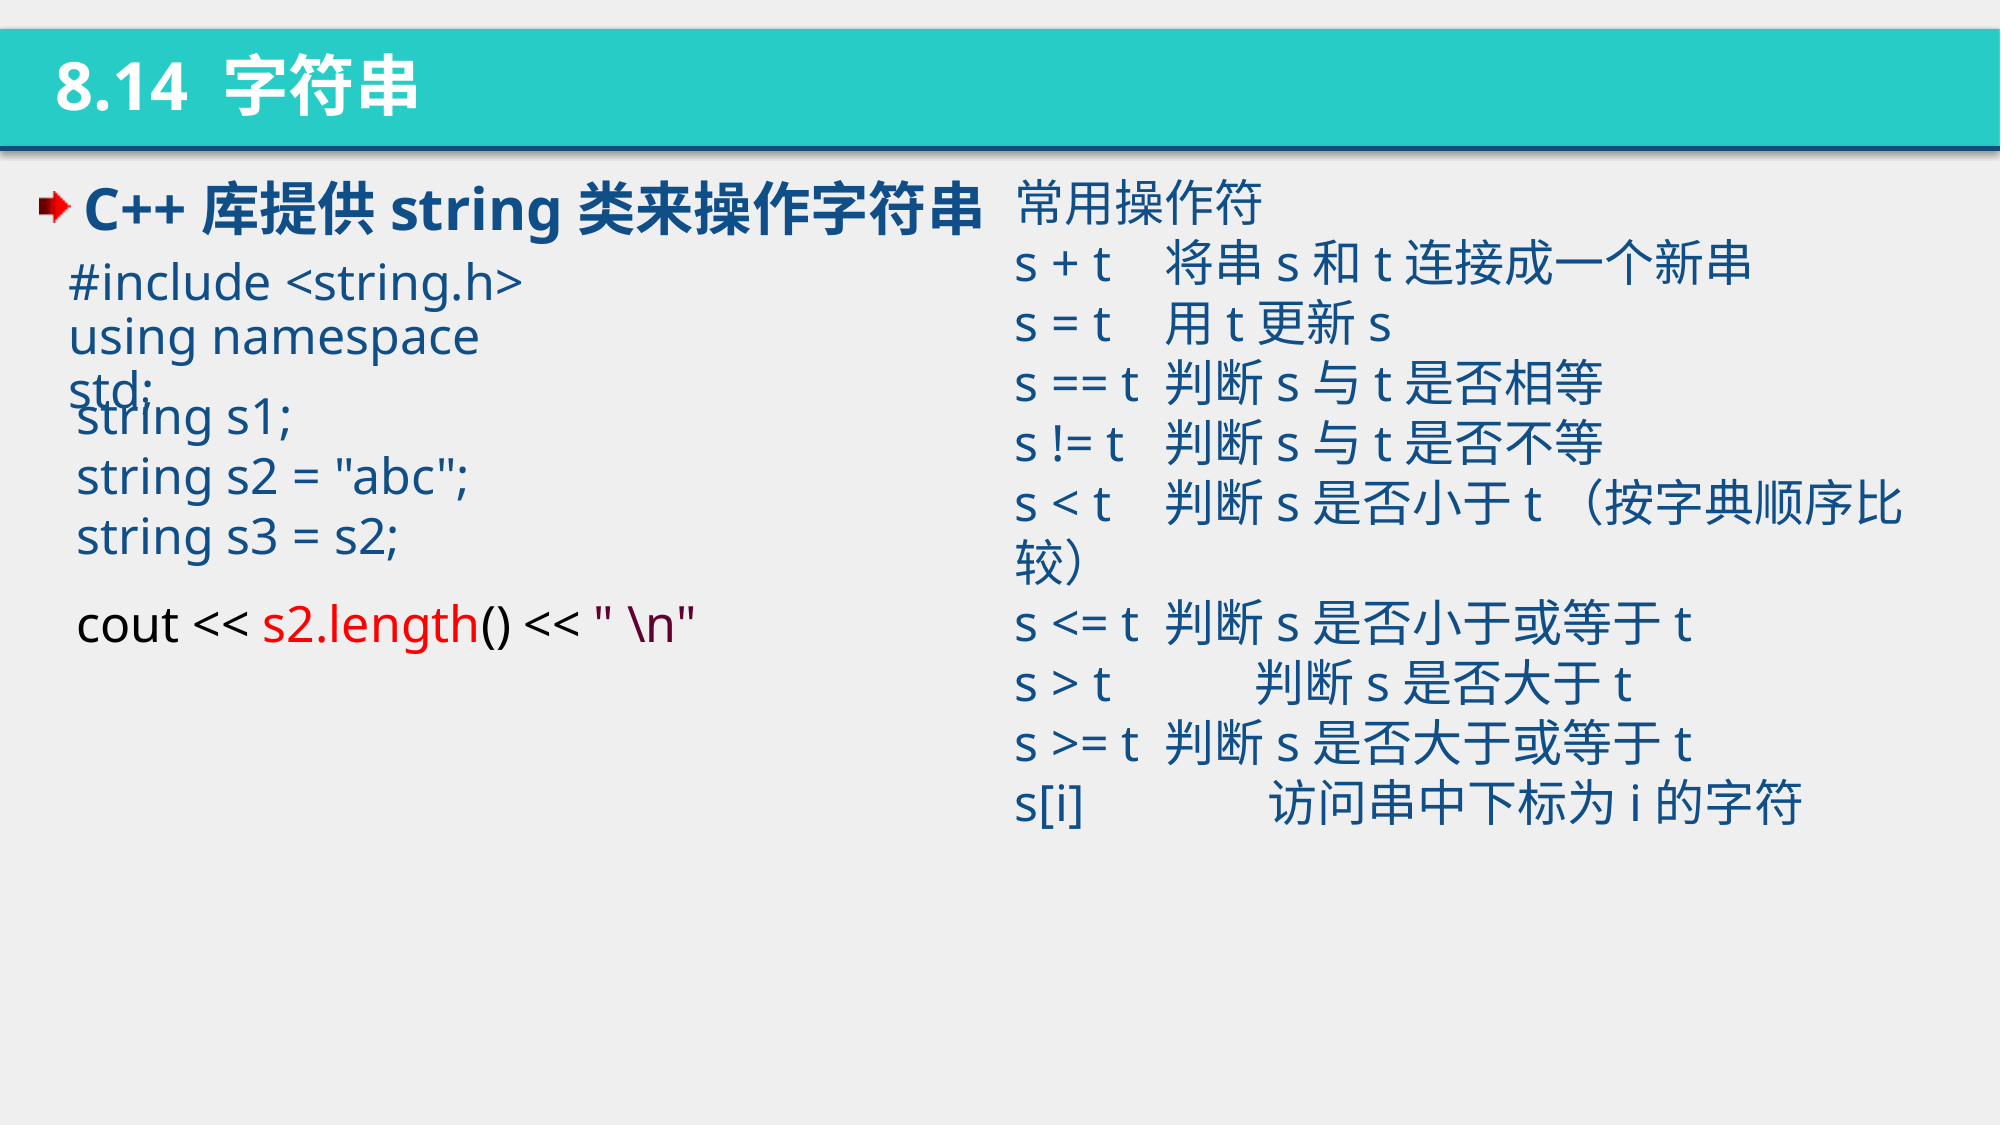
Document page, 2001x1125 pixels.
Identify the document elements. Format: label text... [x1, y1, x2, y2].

text_box string s1; string s2 = "abc"; string s3 = s2; [61, 377, 535, 573]
text_box [0, 28, 2000, 146]
text_box #include <string.h> using namespace std; [54, 250, 576, 427]
text_box 8.14 字符串 [40, 36, 1358, 132]
text_box 常用操作符 s + t 将串s和t连接成一个新串 s = t 用t更新s s == t 判断s与t是否相等 s != t 判断s与t是否不等 s < t 判断s是否小于t（按字典顺序比较） s <= t 判断s是否小于或等于t s > t 判断s是否大于t s >= t 判断s是否大于或等于t s[i] 访问串中下标为i的字符 [999, 164, 1946, 840]
text_box cout << s2.length() << " \n" [61, 585, 1064, 661]
picture [39, 191, 71, 223]
text_box C++库提供string类来操作字符串 [24, 164, 999, 250]
